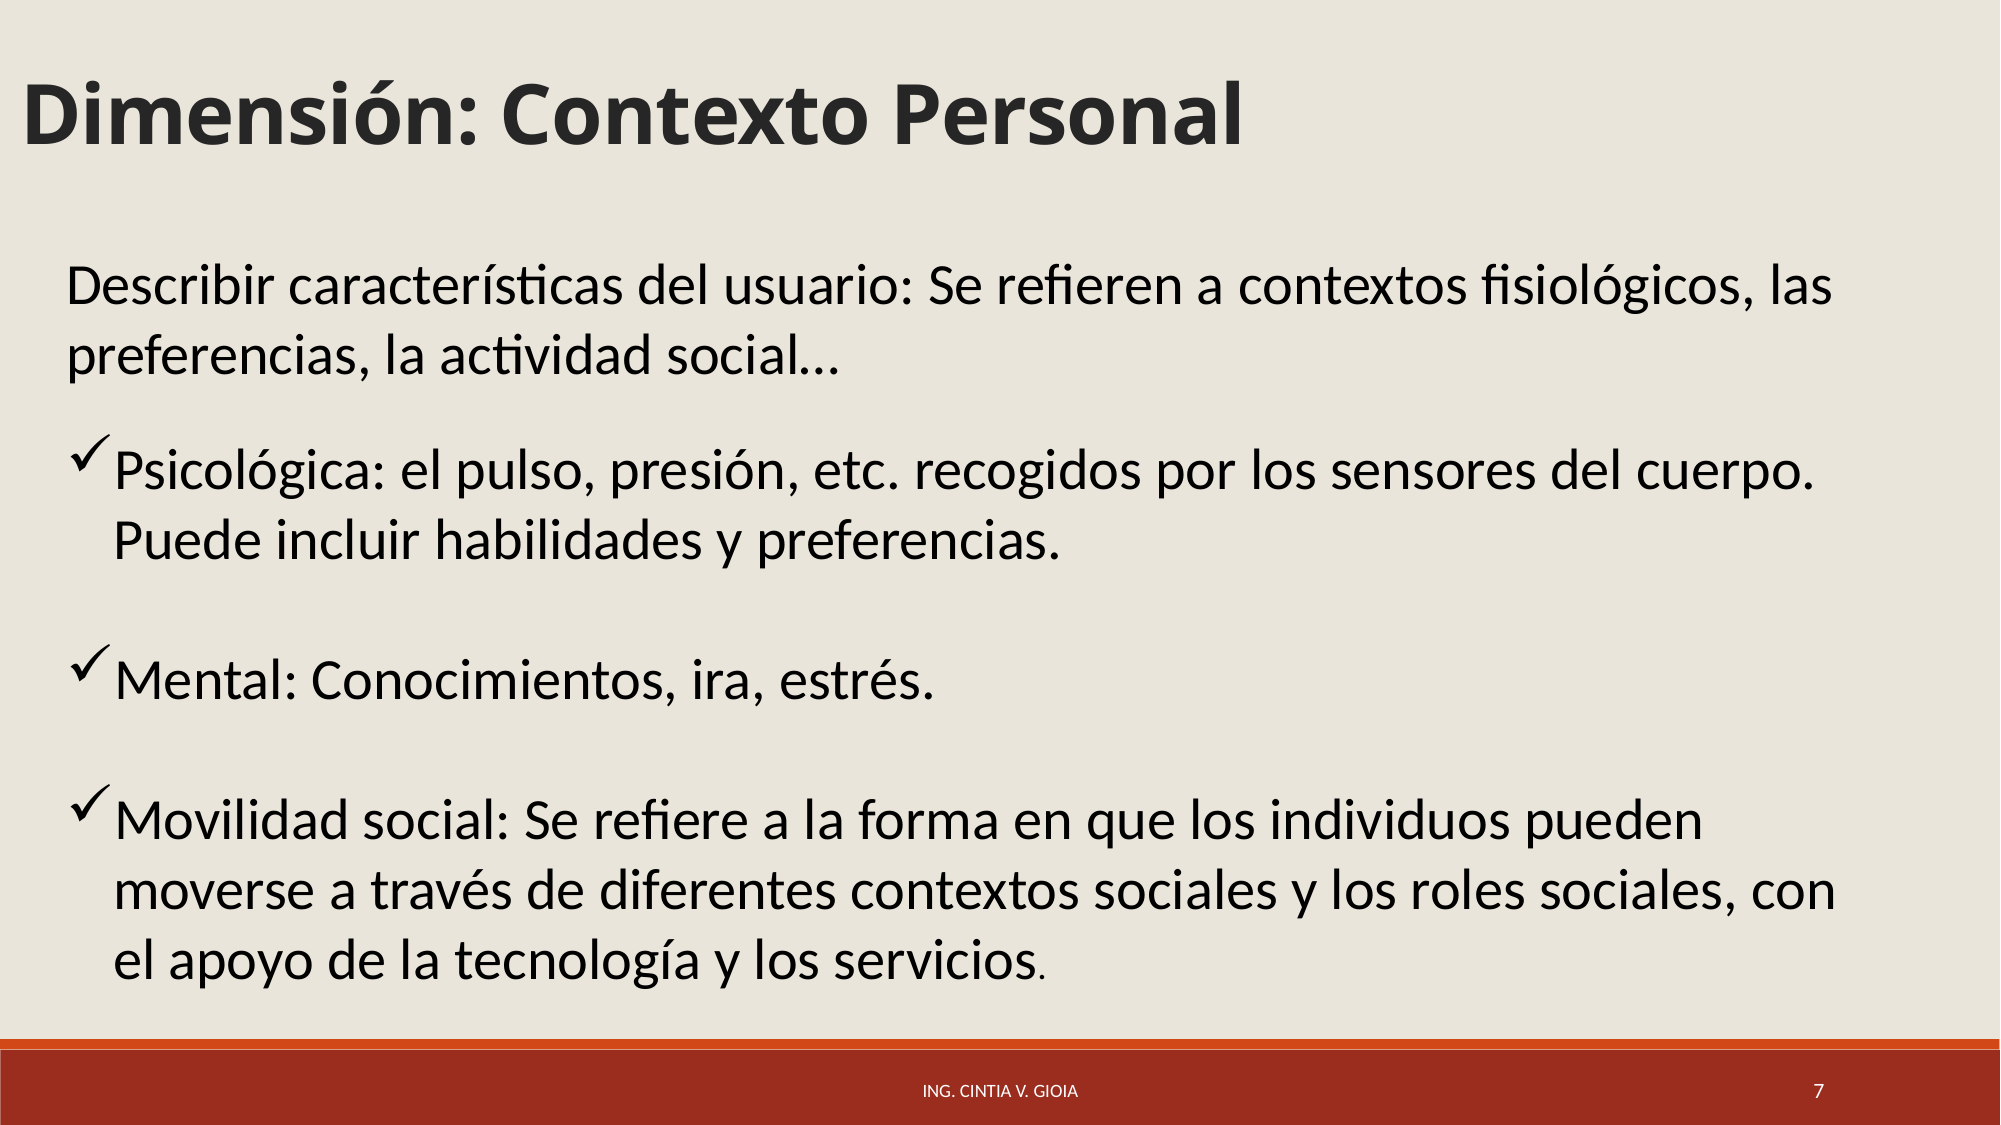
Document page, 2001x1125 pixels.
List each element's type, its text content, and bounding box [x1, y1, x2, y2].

text_box Dimensión: Contexto Personal [5, 16, 1861, 169]
slide_number 7 [1624, 1059, 1840, 1120]
text_box Describir características del usuario: Se refieren a contextos fisiológicos, las preferencias, la actividad social… Psicológica: el pulso, presión, etc. recogidos por los sensores del cuerpo. Puede incluir habilidades y preferencias. Mental: Conocimientos, ira, estrés. Movilidad social: Se refiere a la forma en que los individuos pueden moverse a través de diferentes contextos sociales y los roles sociales, con el apoyo de la tecnología y los servicios. [51, 193, 1856, 999]
footer Ing. Cintia V. Gioia [604, 1059, 1396, 1120]
